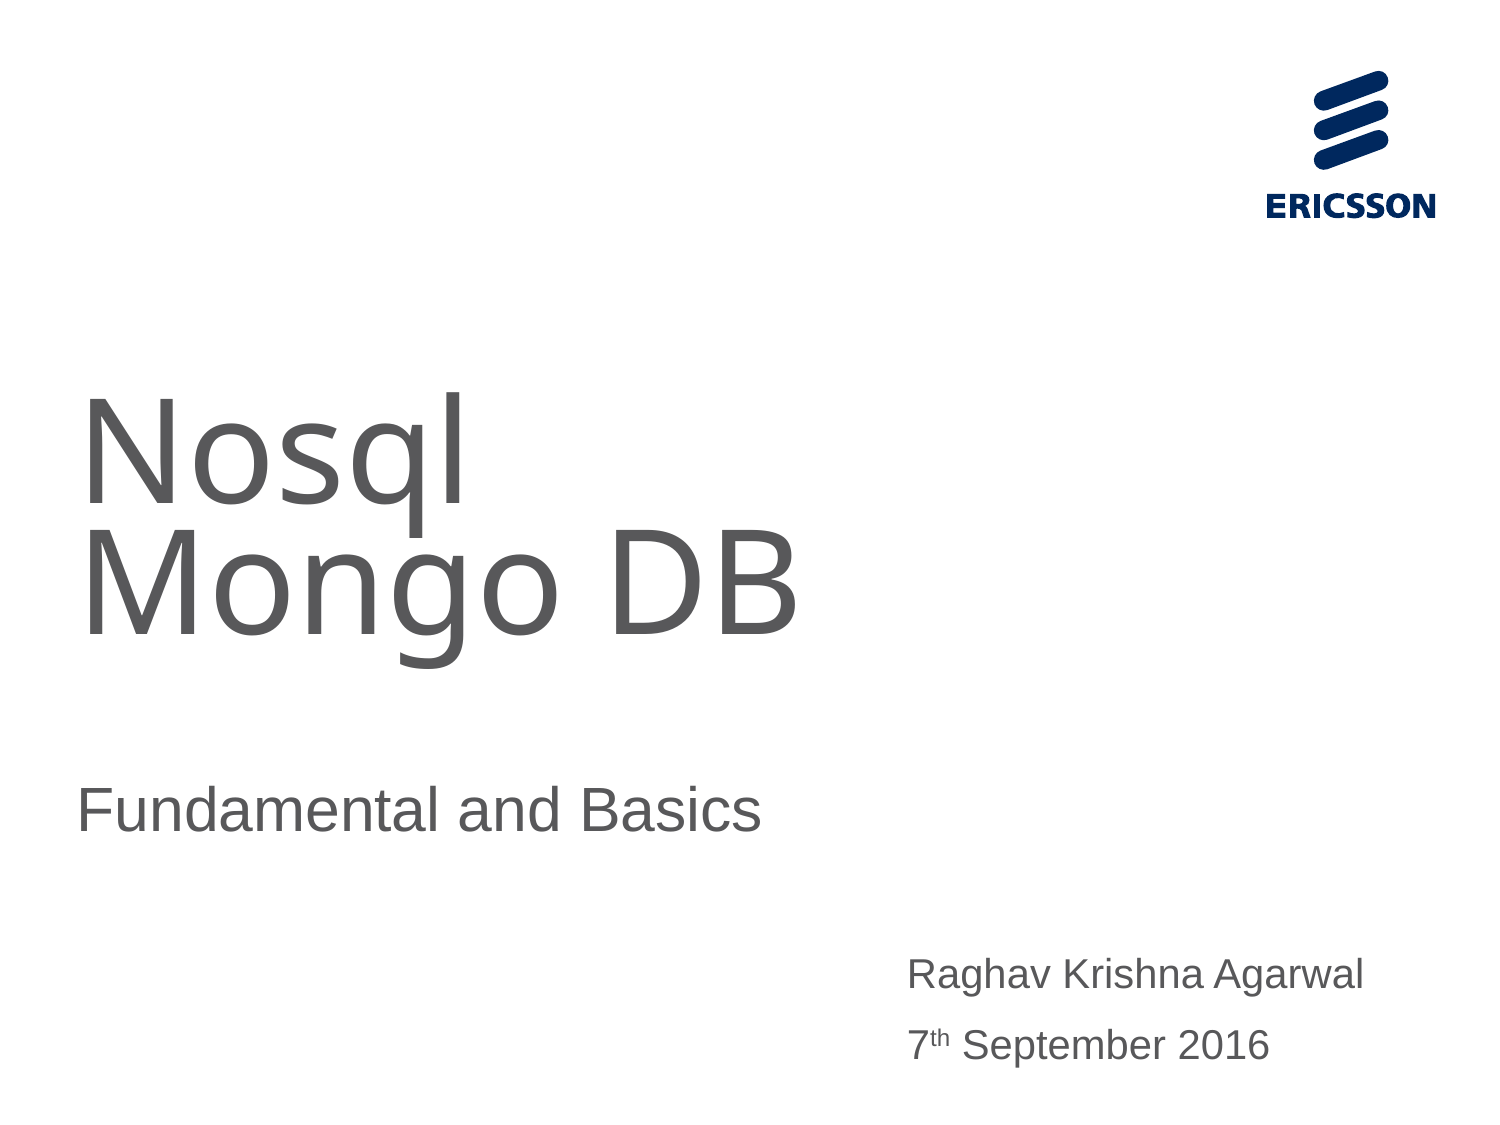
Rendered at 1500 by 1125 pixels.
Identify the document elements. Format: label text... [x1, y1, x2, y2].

subtitle Fundamental and Basics [64, 615, 1436, 843]
text_box Raghav Krishna Agarwal 7th September 2016 [892, 939, 1479, 1076]
title Nosql Mongo DB [64, 296, 1435, 615]
